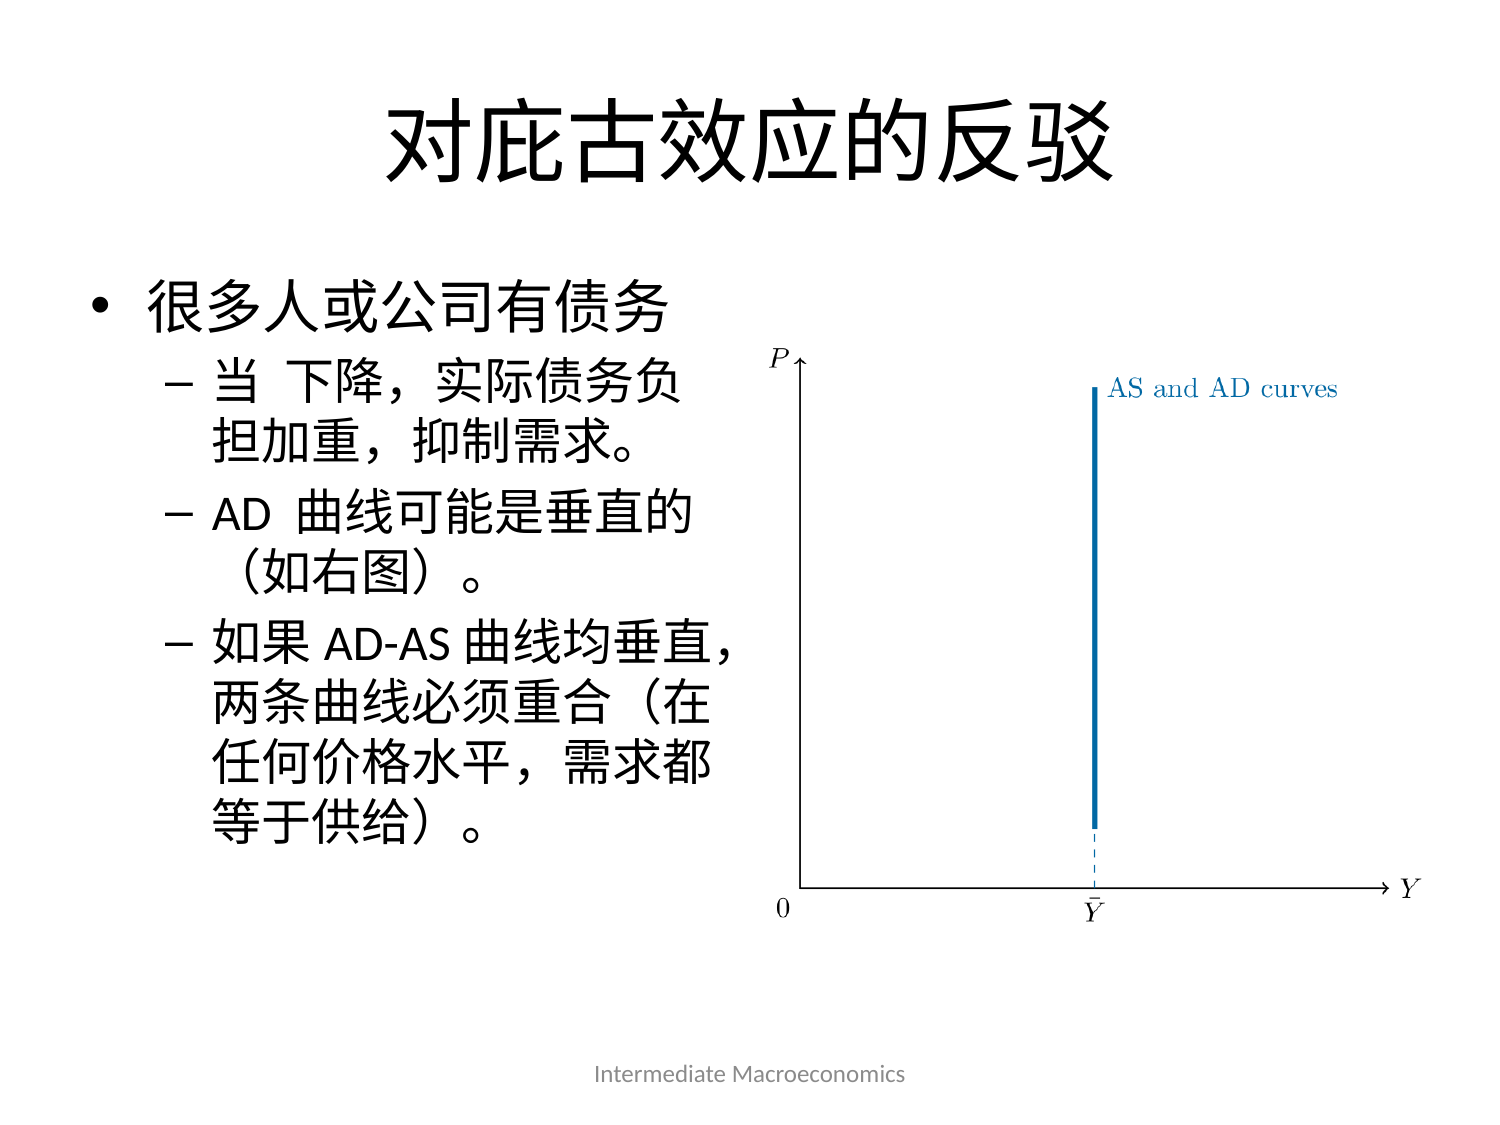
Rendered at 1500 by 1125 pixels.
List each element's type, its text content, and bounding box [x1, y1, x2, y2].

footer Intermediate Macroeconomics [512, 1042, 988, 1103]
title 对庇古效应的反驳 [75, 45, 1425, 233]
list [762, 339, 1426, 928]
